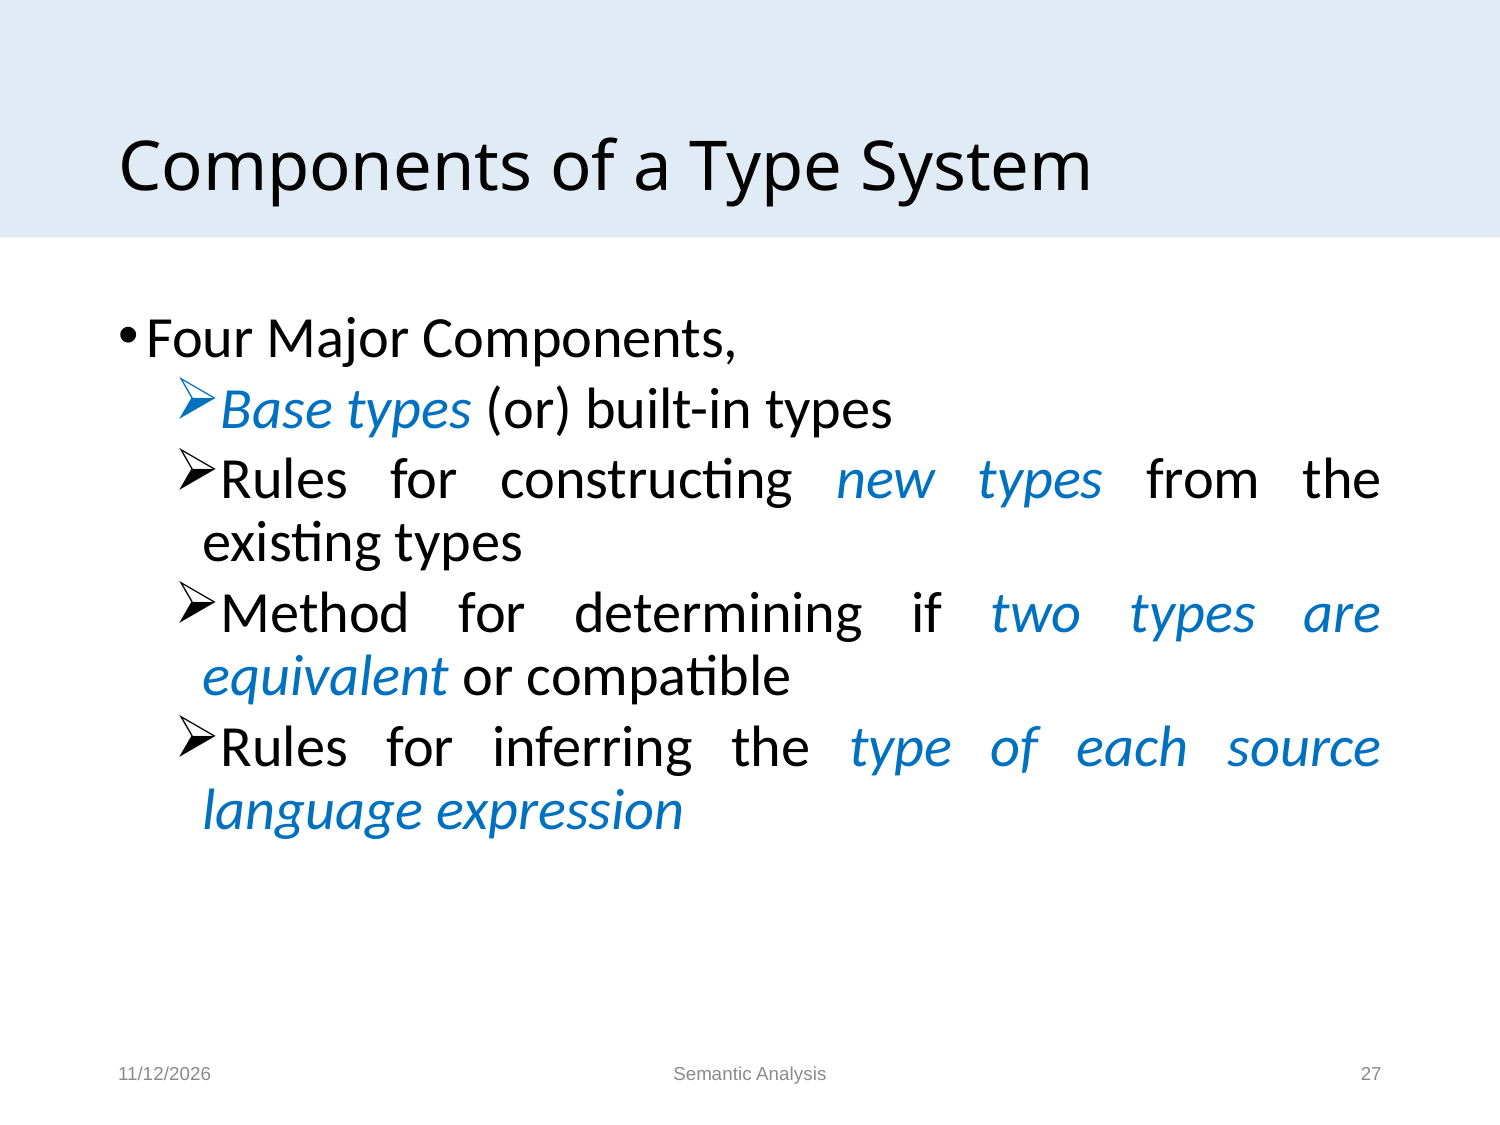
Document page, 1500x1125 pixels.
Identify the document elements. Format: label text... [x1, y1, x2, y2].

footer Semantic Analysis [496, 1042, 1004, 1103]
title Components of a Type System [103, 59, 1397, 278]
slide_number 27 [1059, 1042, 1397, 1103]
list Four Major Components, Base types (or) built-in types Rules for constructing new types from the existing types Method for determining if two types are equivalent or compatible Rules for inferring the type of each source language expression [103, 299, 1397, 1014]
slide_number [103, 1042, 441, 1103]
